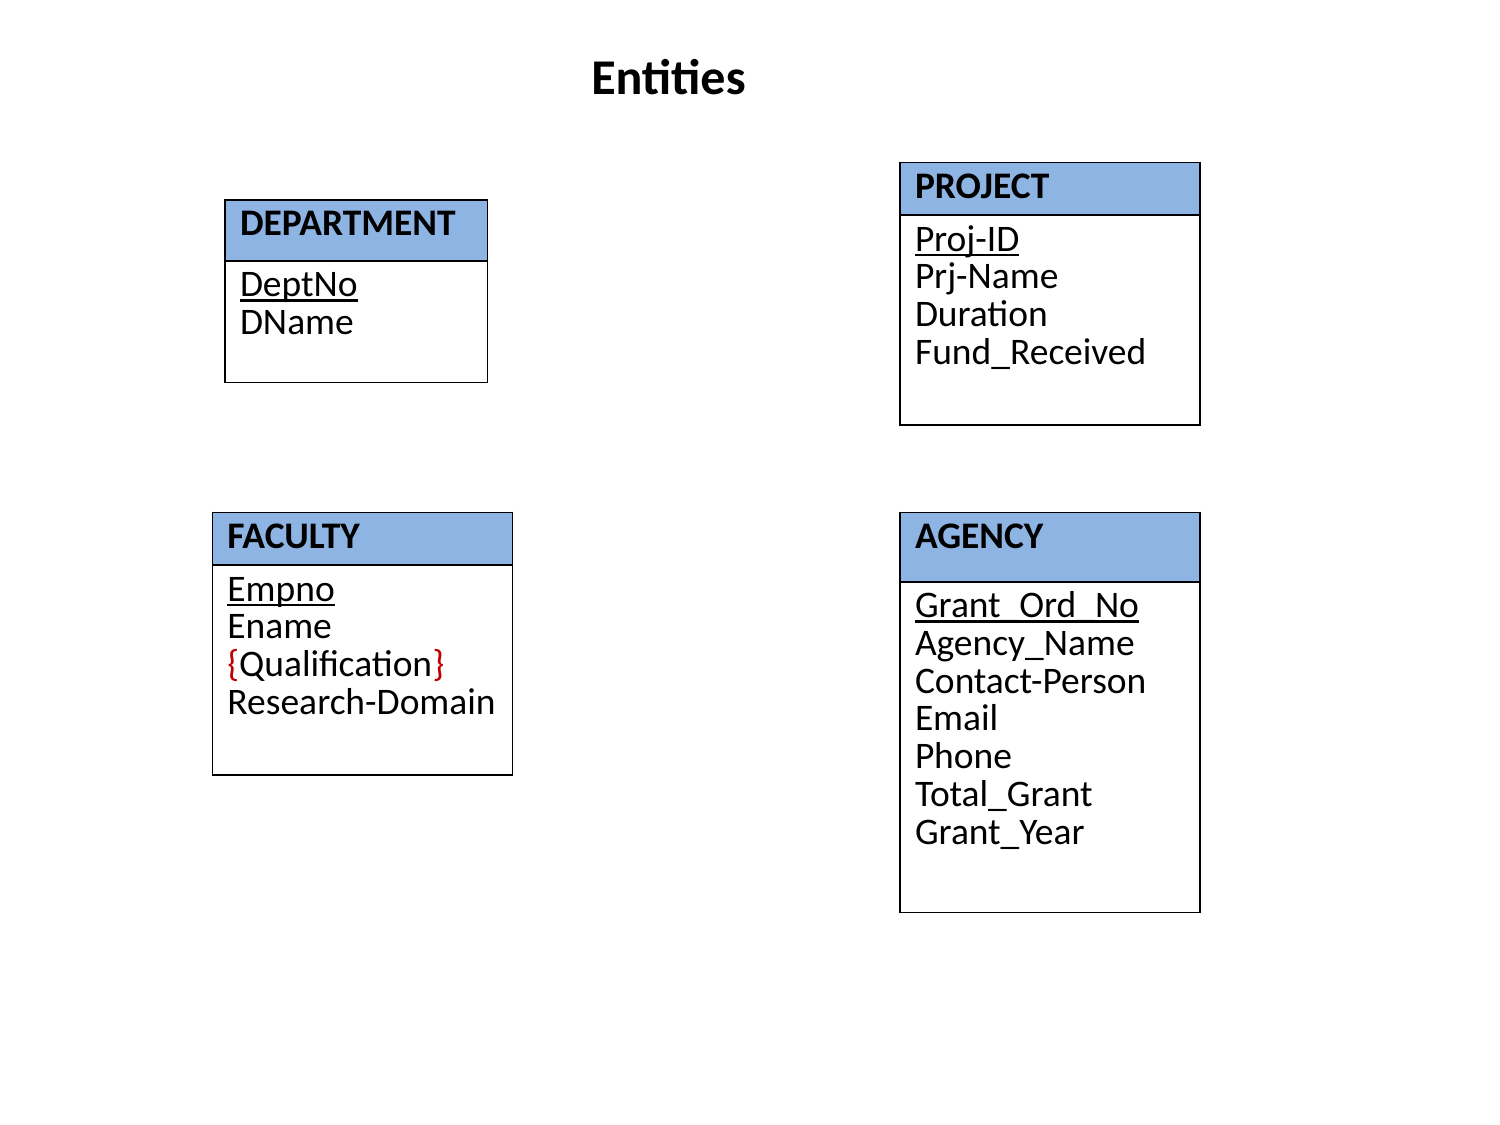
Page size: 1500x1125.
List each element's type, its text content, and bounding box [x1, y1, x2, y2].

table_cell Proj-ID Prj-Name Duration Fund_Received [901, 216, 1199, 424]
table_header DEPARTMENT [226, 201, 487, 260]
table_header PROJECT [901, 163, 1199, 214]
table_cell Empno Ename {Qualification} Research-Domain [213, 566, 512, 774]
table_cell DeptNo DName [226, 262, 487, 382]
table_header FACULTY [213, 513, 512, 564]
text_box Entities [576, 37, 761, 113]
table_cell Grant_Ord_No Agency_Name Contact-Person Email Phone Total_Grant Grant_Year [901, 583, 1199, 912]
table_header AGENCY [901, 513, 1199, 581]
